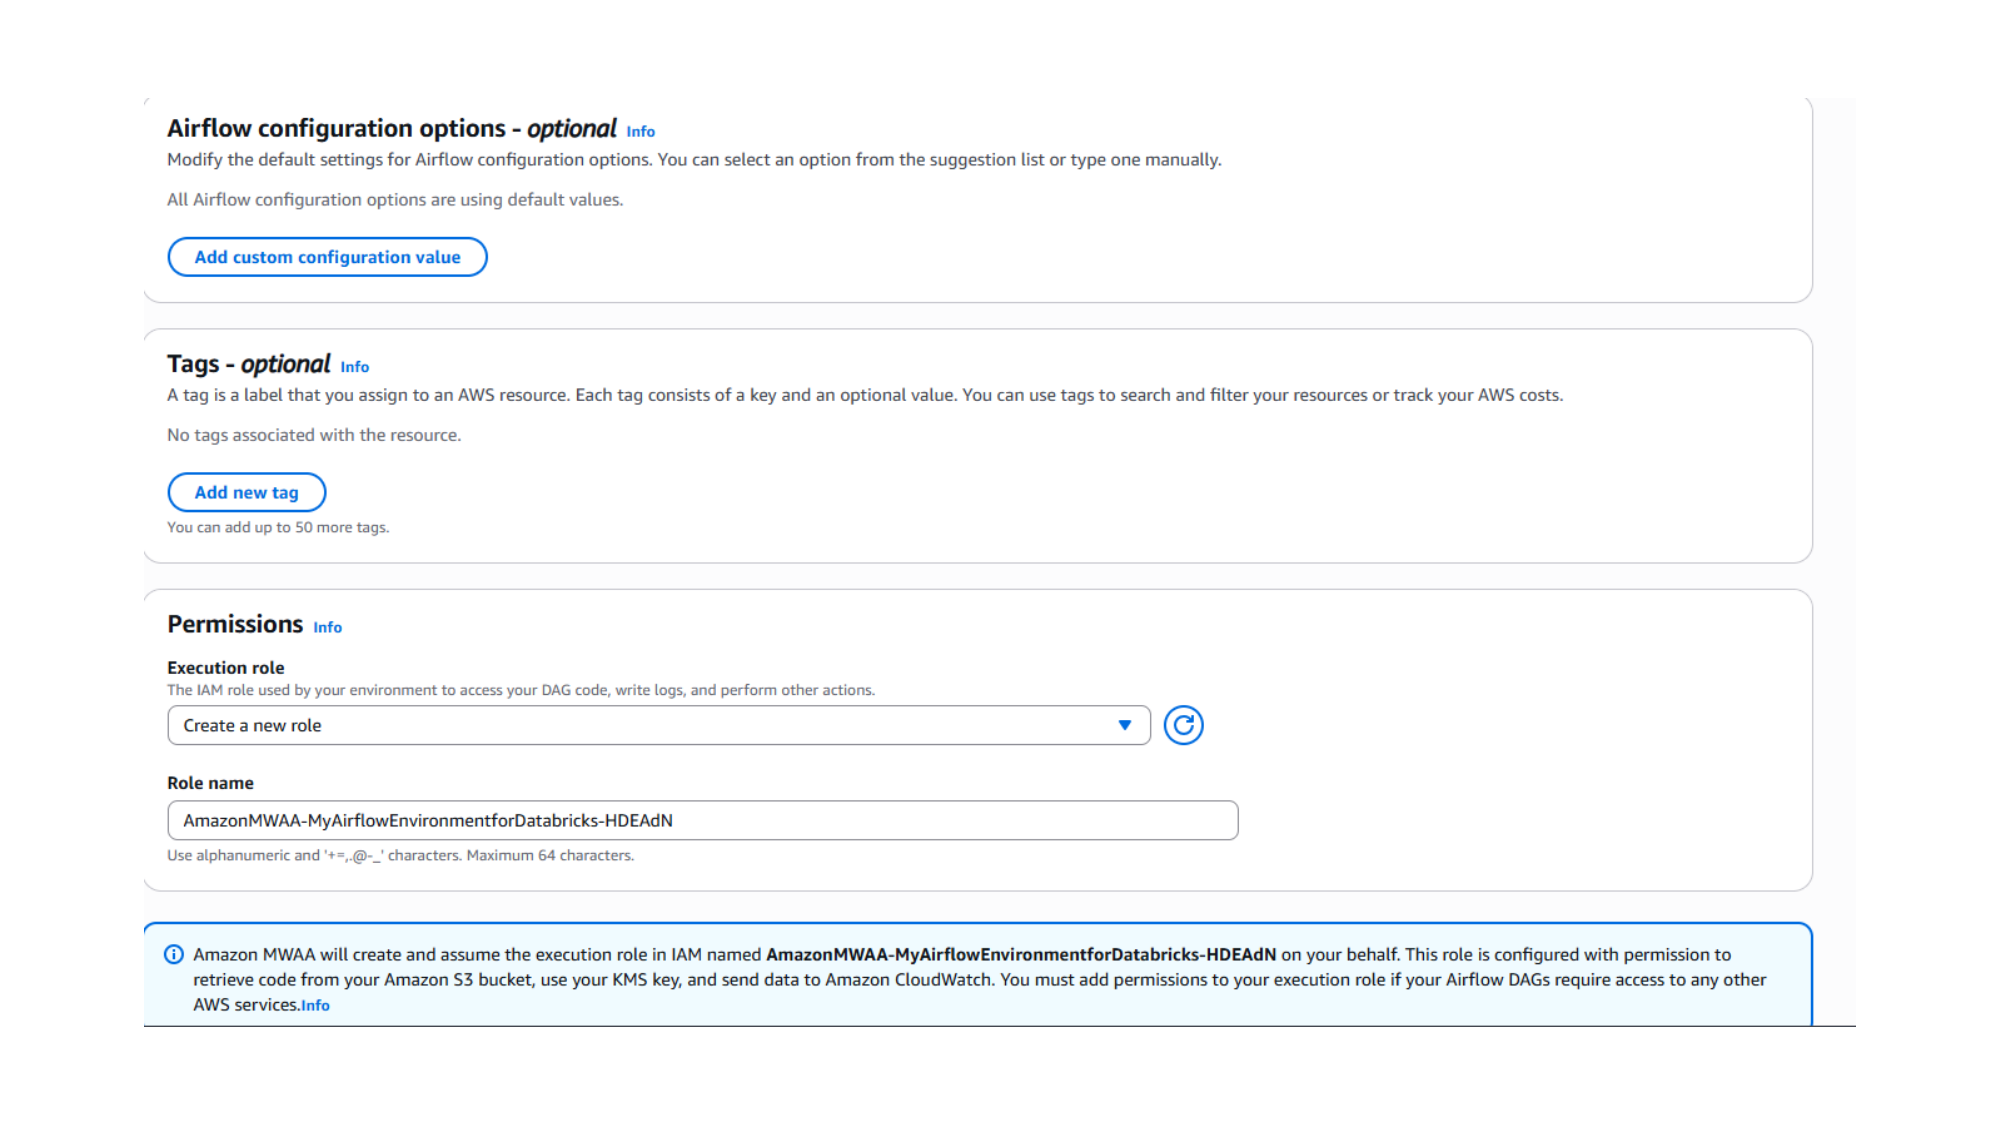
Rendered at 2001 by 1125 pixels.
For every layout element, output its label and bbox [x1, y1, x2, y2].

picture [144, 98, 1856, 1027]
